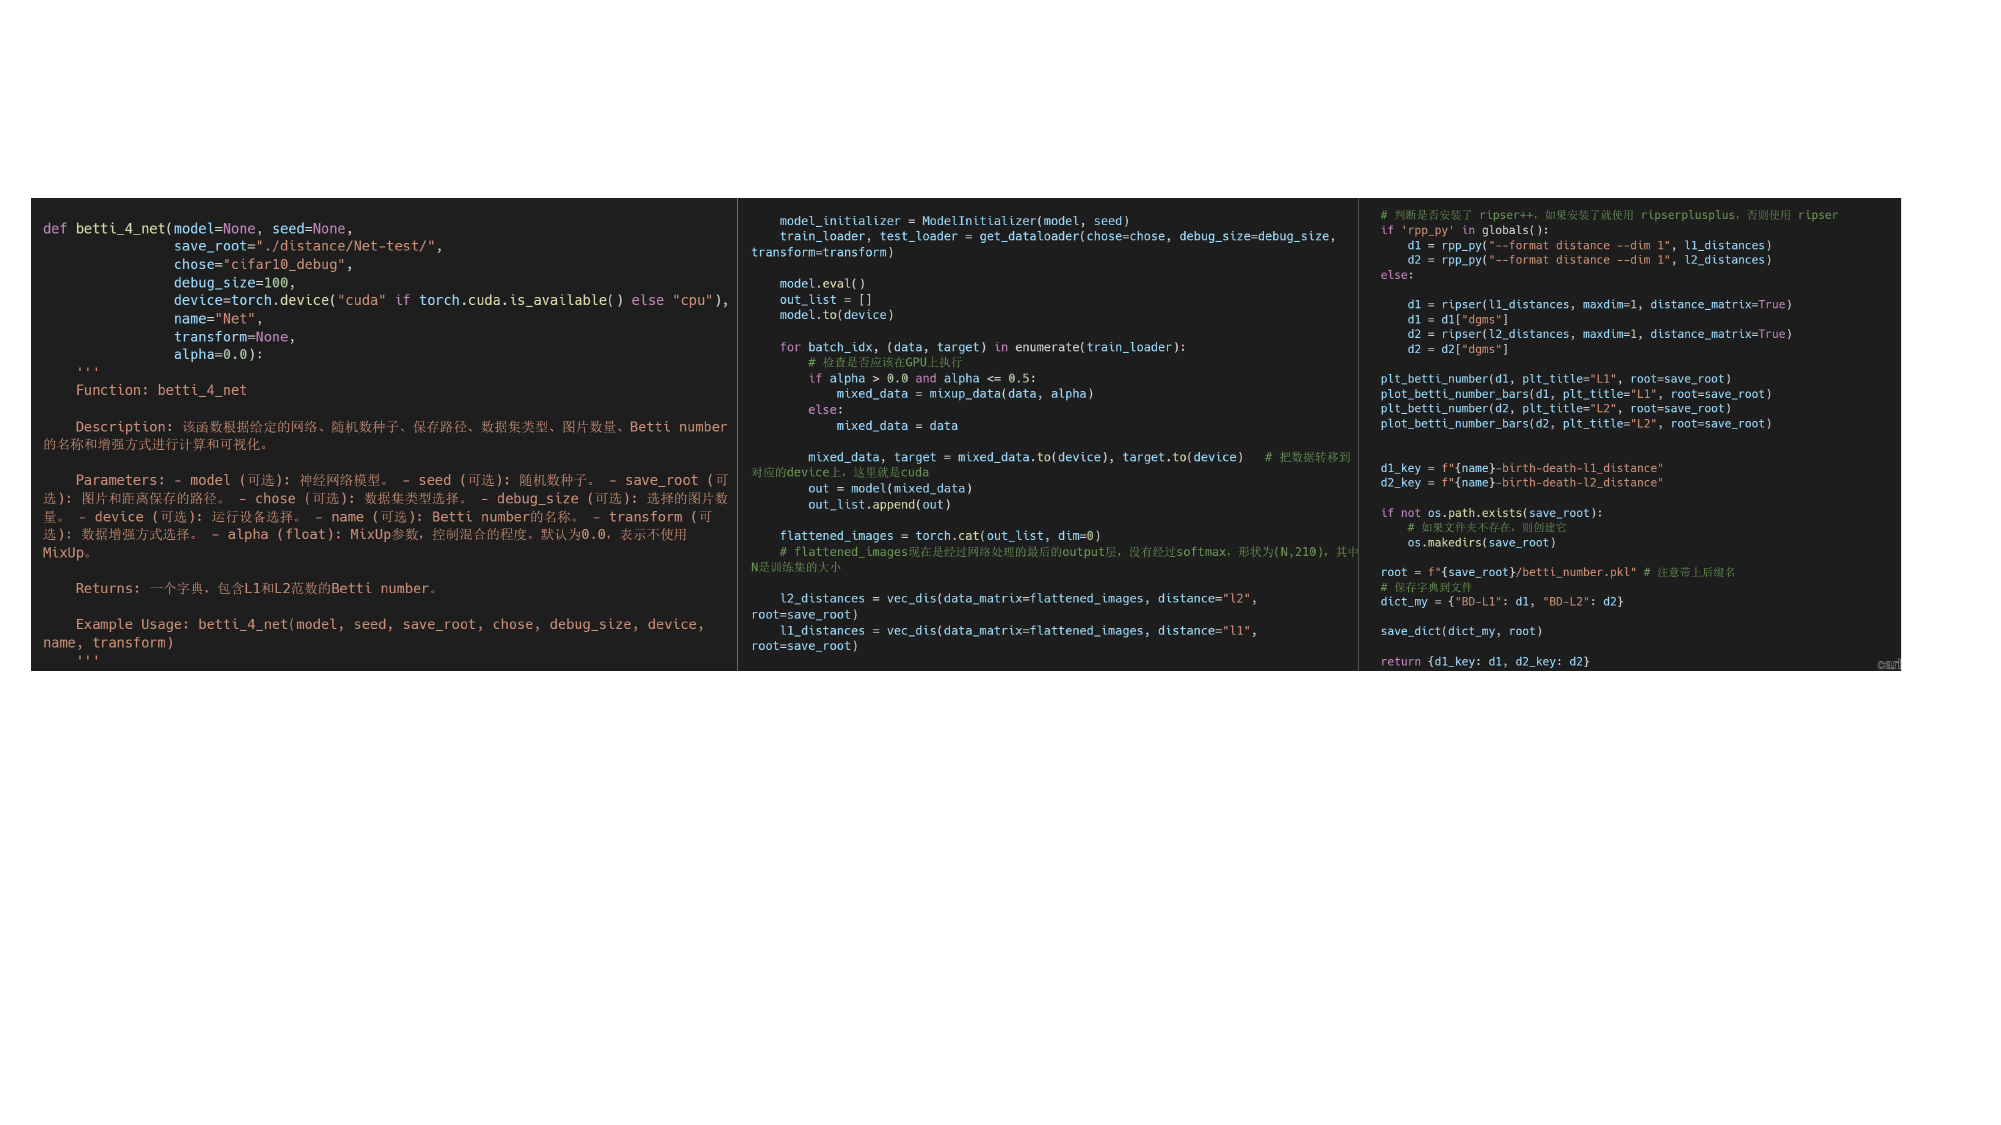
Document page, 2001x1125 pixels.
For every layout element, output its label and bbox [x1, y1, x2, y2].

list [30, 197, 736, 672]
picture [736, 197, 1902, 672]
